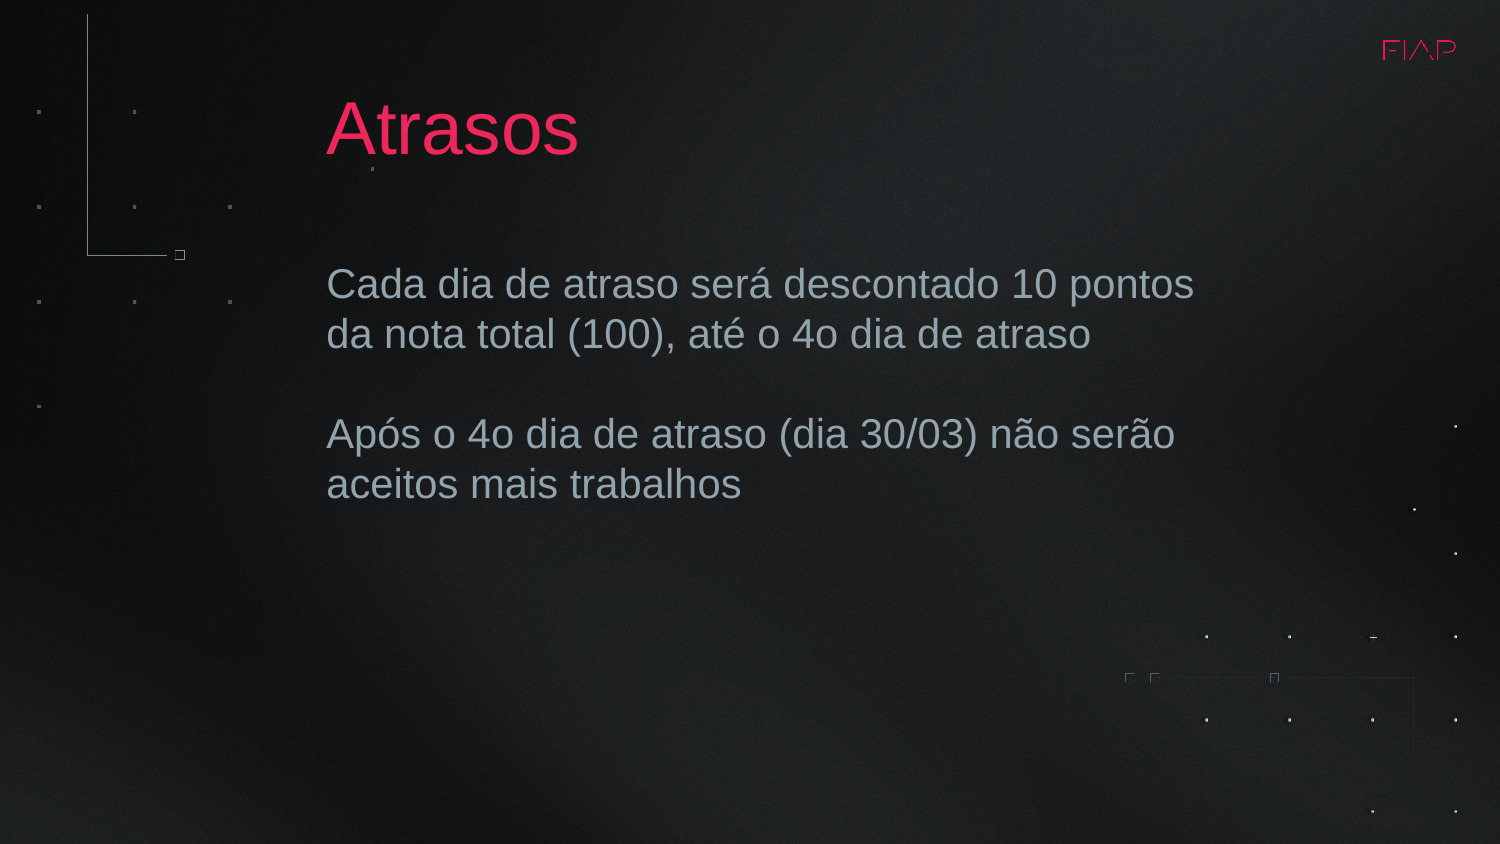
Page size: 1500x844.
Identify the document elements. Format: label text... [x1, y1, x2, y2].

text_box Cada dia de atraso será descontado 10 pontos da nota total (100), até o 4o dia de atraso Após o 4o dia de atraso (dia 30/03) não serão aceitos mais trabalhos [311, 249, 1242, 515]
picture [0, 0, 1500, 844]
text_box Atrasos [378, 72, 1126, 177]
